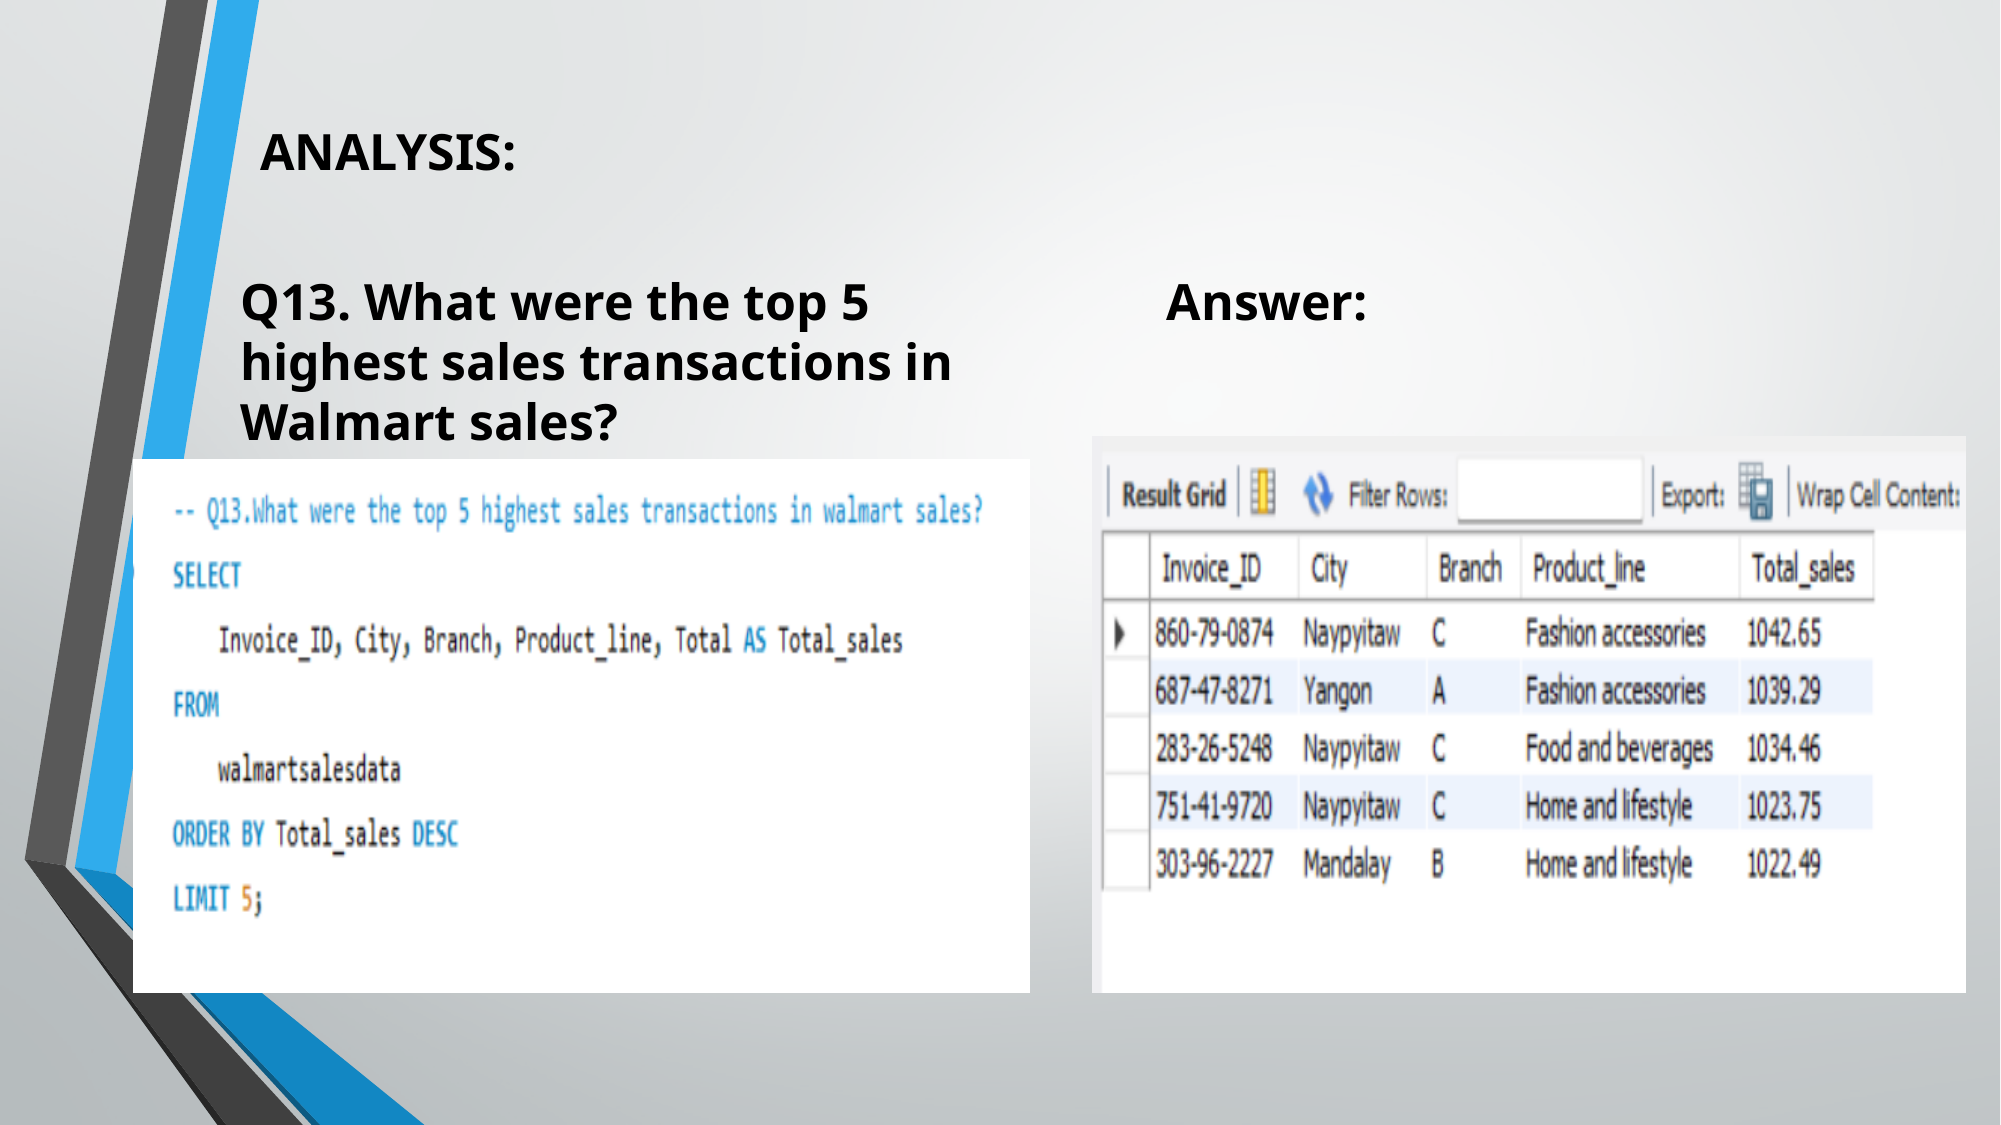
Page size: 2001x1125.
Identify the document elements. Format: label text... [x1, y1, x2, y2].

text_box Q13. What were the top 5 highest sales transactions in Walmart sales? [225, 262, 1000, 458]
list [1092, 435, 1966, 993]
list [132, 459, 1030, 993]
title ANALYSIS: [245, 112, 1889, 249]
text_box Answer: [1152, 262, 1383, 338]
